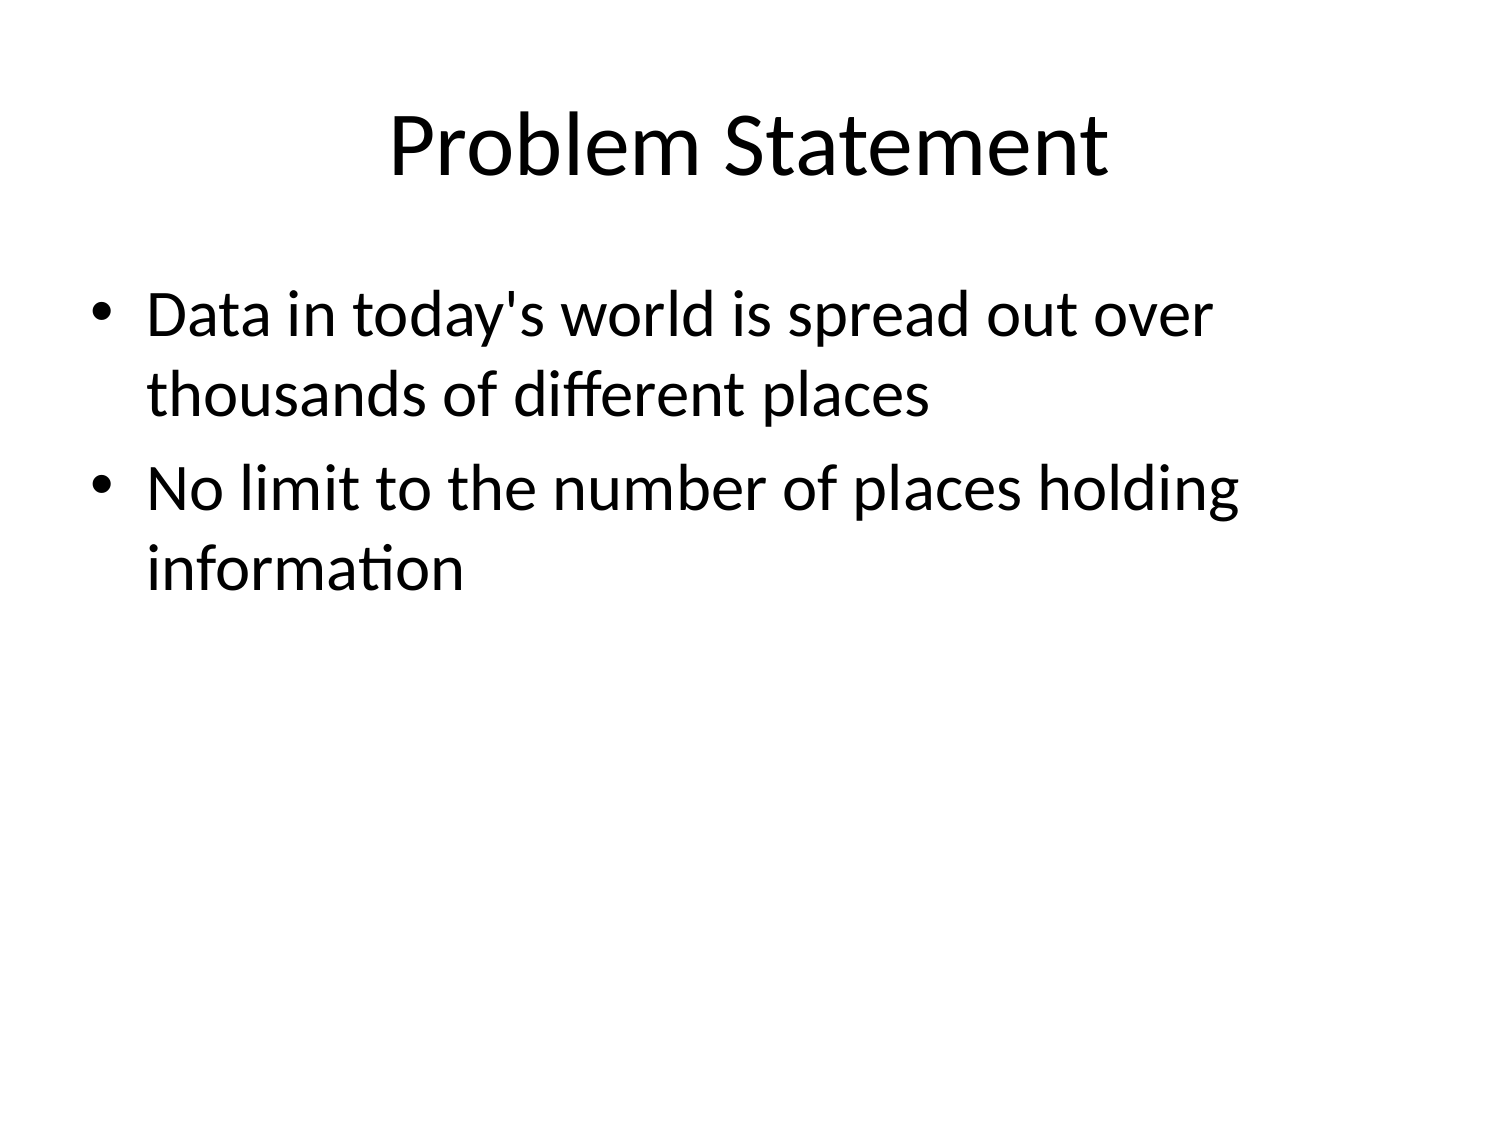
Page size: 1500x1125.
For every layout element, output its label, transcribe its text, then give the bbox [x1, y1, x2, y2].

list Data in today's world is spread out over thousands of different places No limit to the number of places holding information [75, 262, 1425, 1005]
title Problem Statement [75, 45, 1425, 233]
